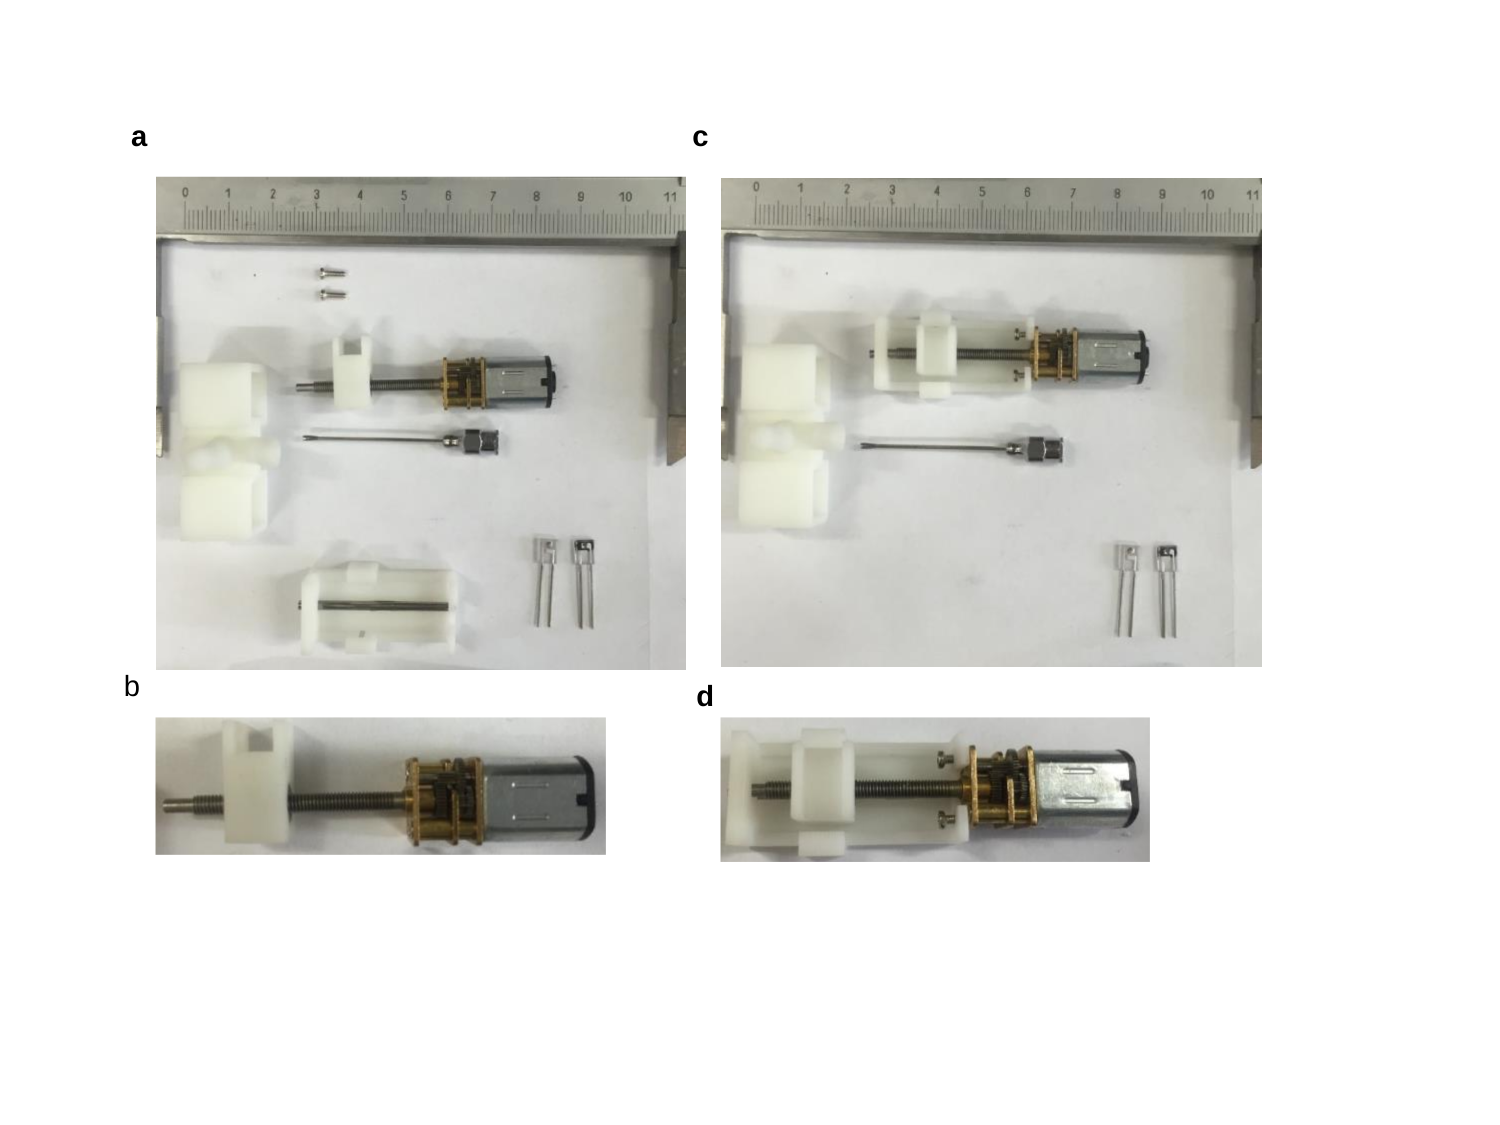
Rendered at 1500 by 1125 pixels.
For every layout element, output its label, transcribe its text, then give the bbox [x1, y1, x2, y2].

text_box c [677, 110, 724, 160]
picture [155, 176, 686, 1012]
text_box a [116, 110, 163, 160]
text_box d [681, 669, 730, 720]
picture [720, 177, 1262, 1005]
text_box b [109, 660, 156, 711]
